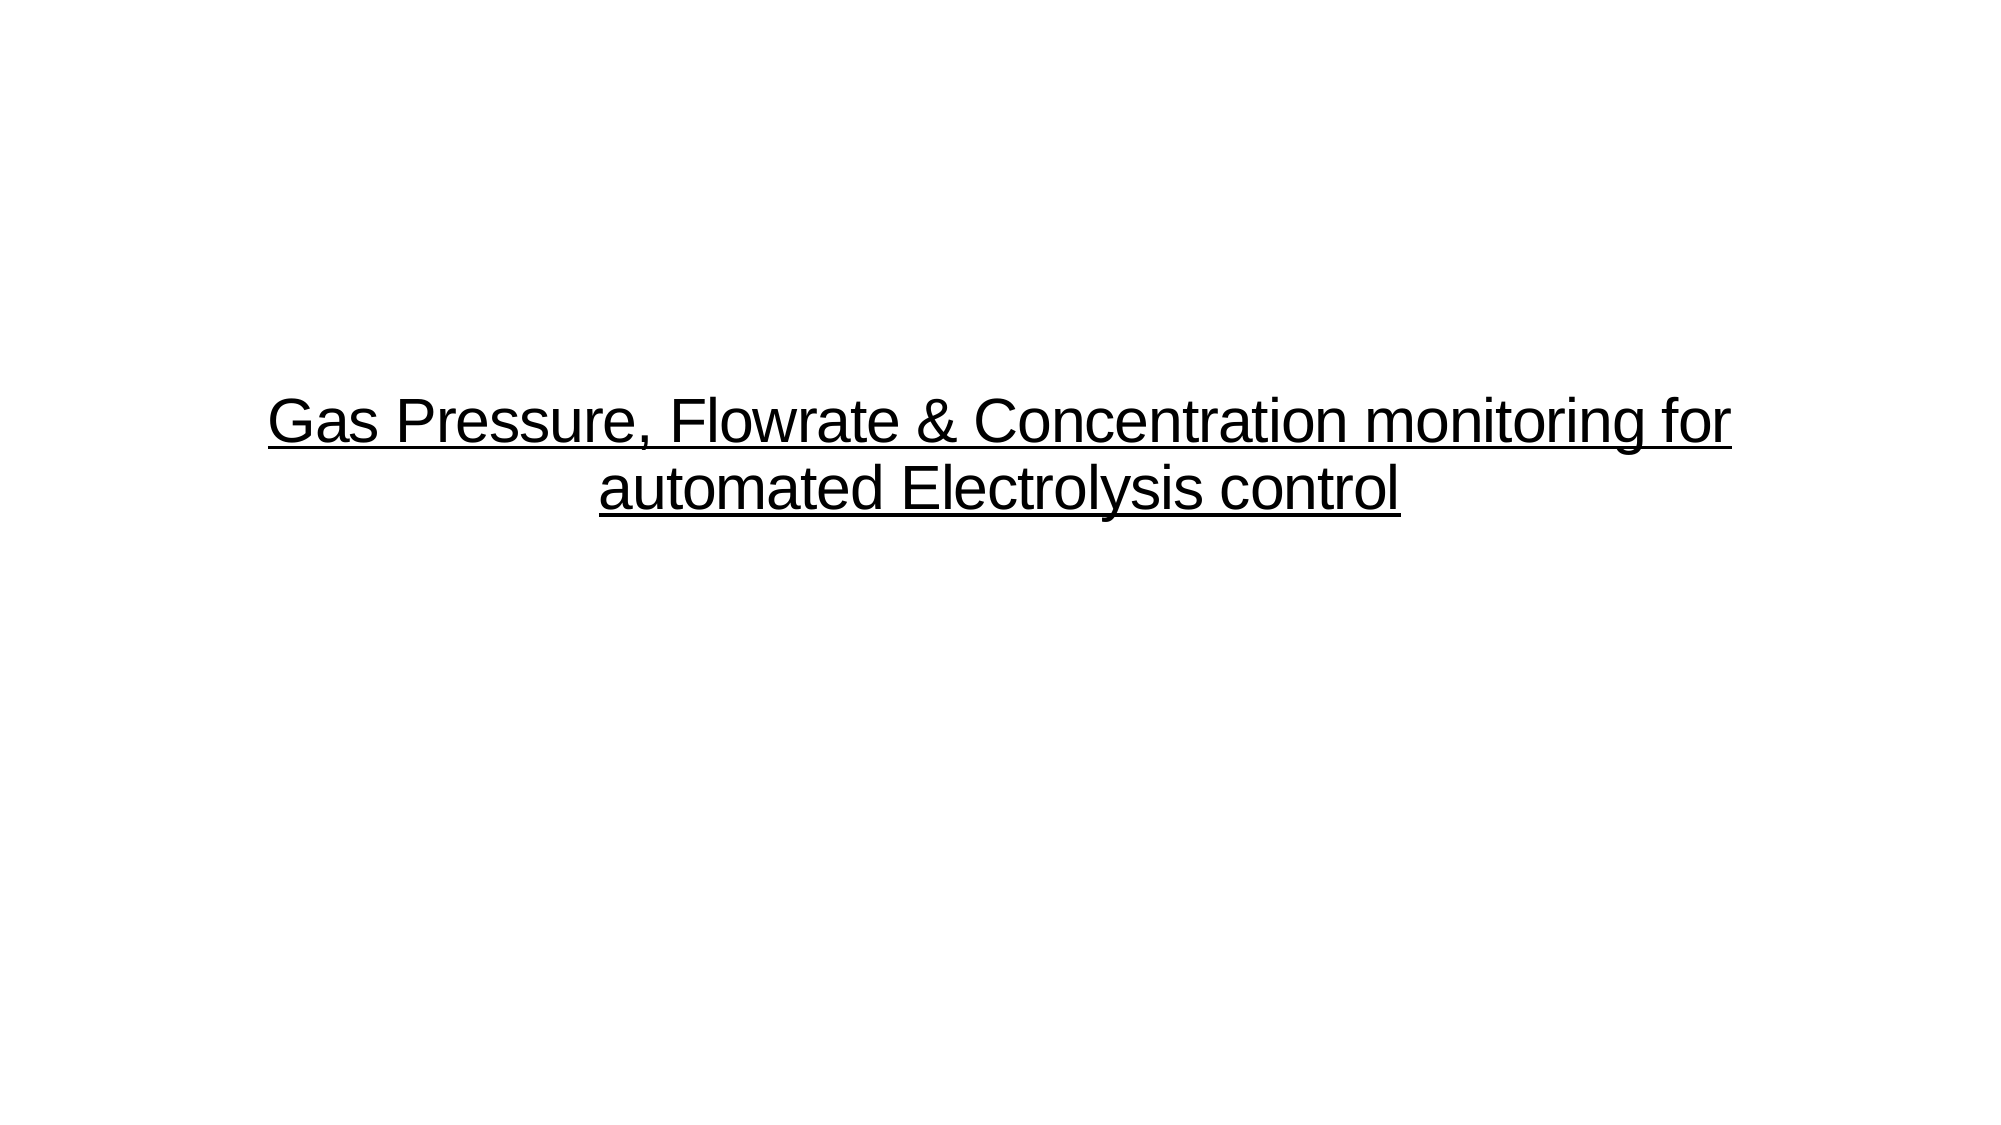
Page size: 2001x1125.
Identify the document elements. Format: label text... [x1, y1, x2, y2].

title Gas Pressure, Flowrate & Concentration monitoring for automated Electrolysis control [249, 184, 1750, 576]
